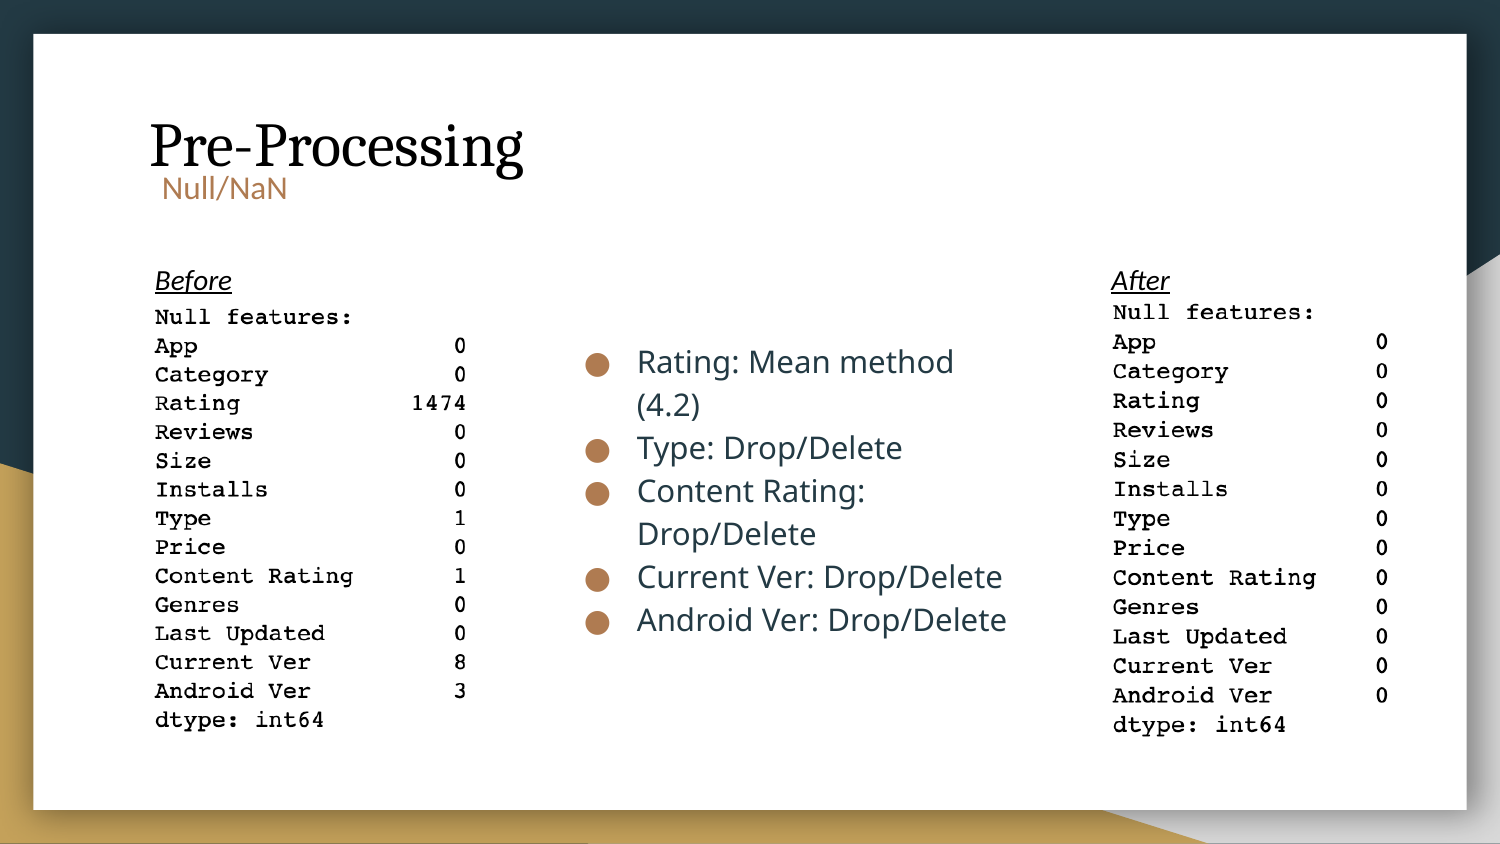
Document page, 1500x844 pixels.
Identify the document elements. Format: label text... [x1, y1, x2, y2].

picture [1096, 293, 1460, 762]
list Rating: Mean method (4.2) Type: Drop/Delete Content Rating: Drop/Delete Current Ver: Drop/Delete Android Ver: Drop/Delete [546, 321, 1034, 713]
picture [137, 293, 493, 750]
text_box After [1096, 245, 1361, 293]
title Pre-Processing [134, 88, 1189, 205]
subtitle Null/NaN [146, 151, 1109, 216]
text_box Before [139, 245, 404, 292]
